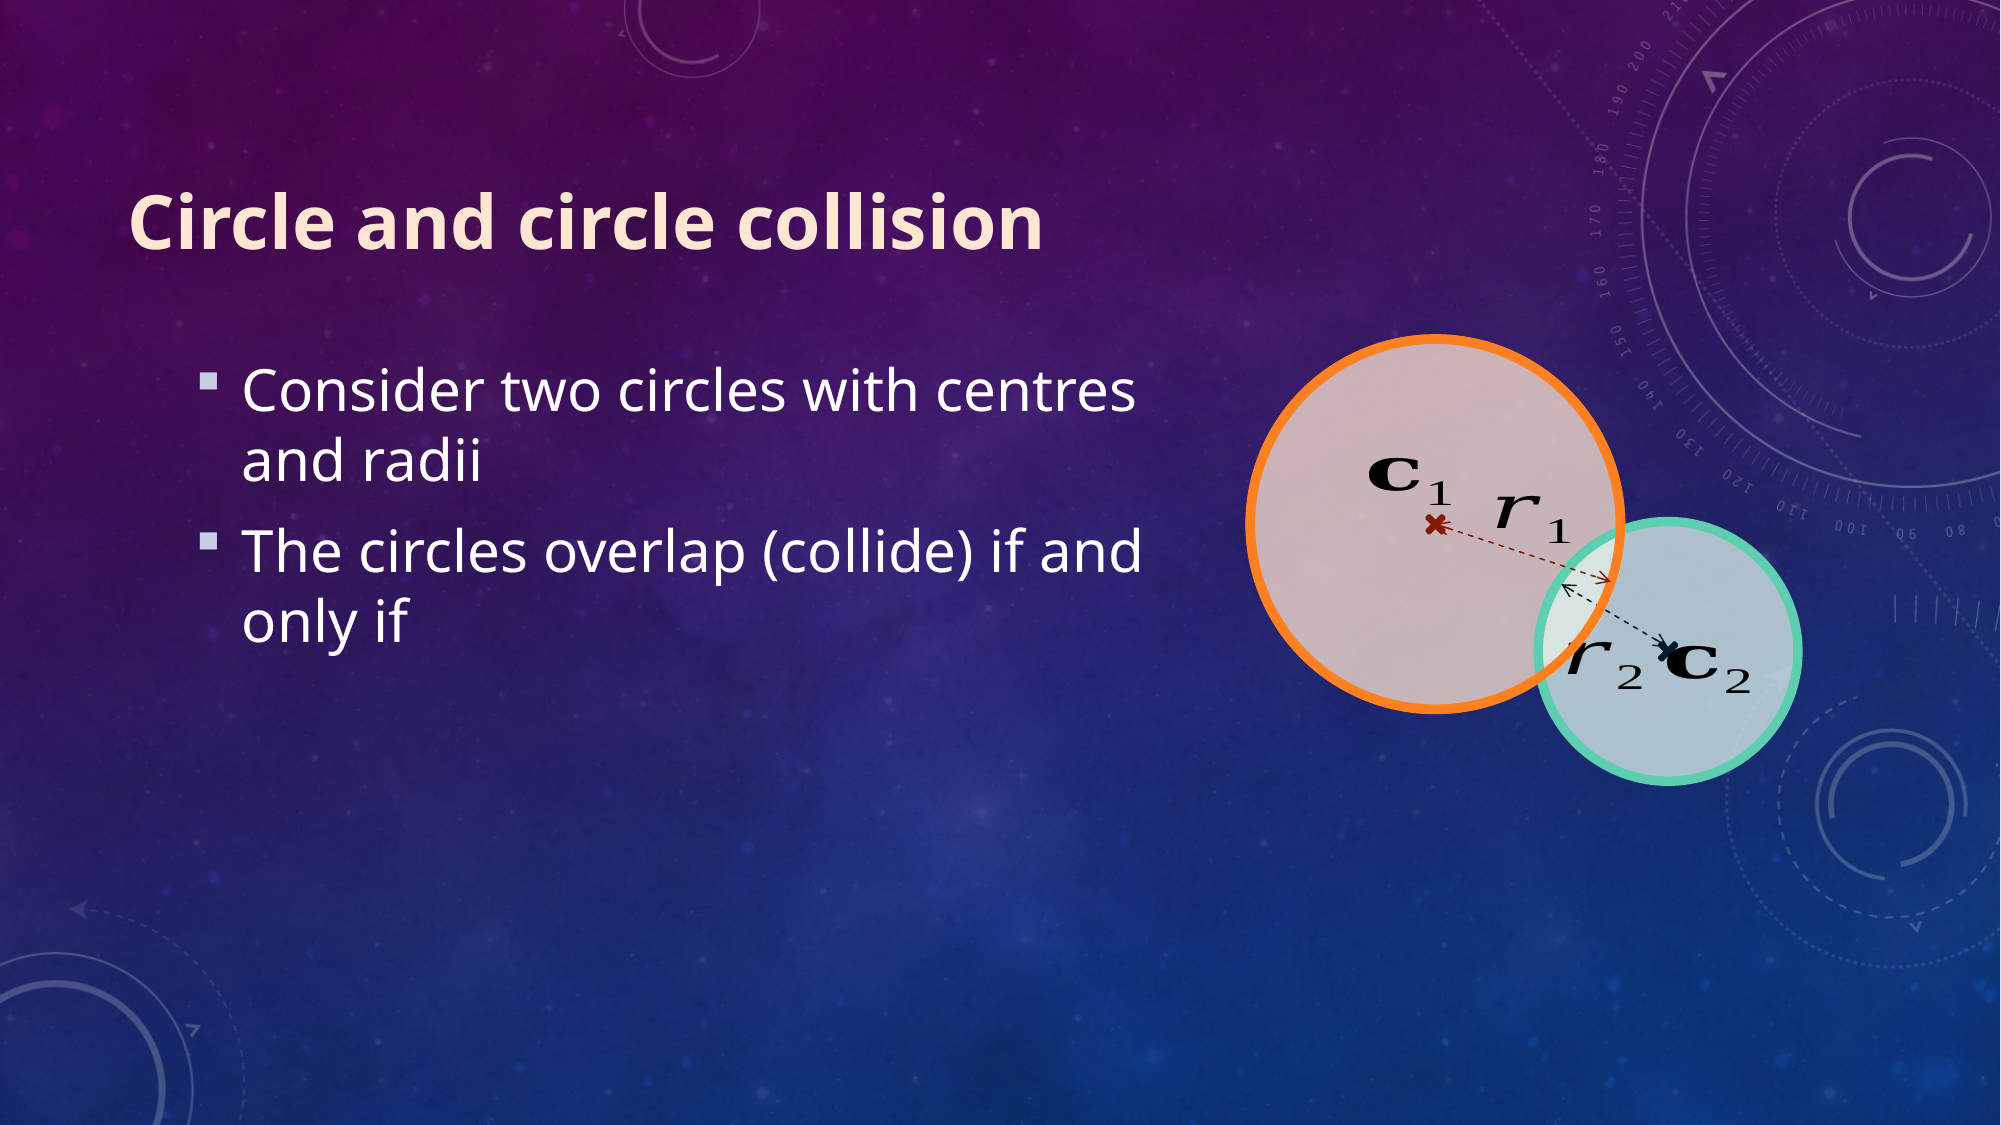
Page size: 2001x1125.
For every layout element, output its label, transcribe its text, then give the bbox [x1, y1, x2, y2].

picture [0, 0, 2001, 1125]
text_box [1256, 468, 1611, 582]
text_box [1250, 585, 1532, 710]
title Circle and circle collision [112, 99, 1775, 339]
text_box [1250, 338, 1621, 521]
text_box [1537, 521, 1799, 782]
